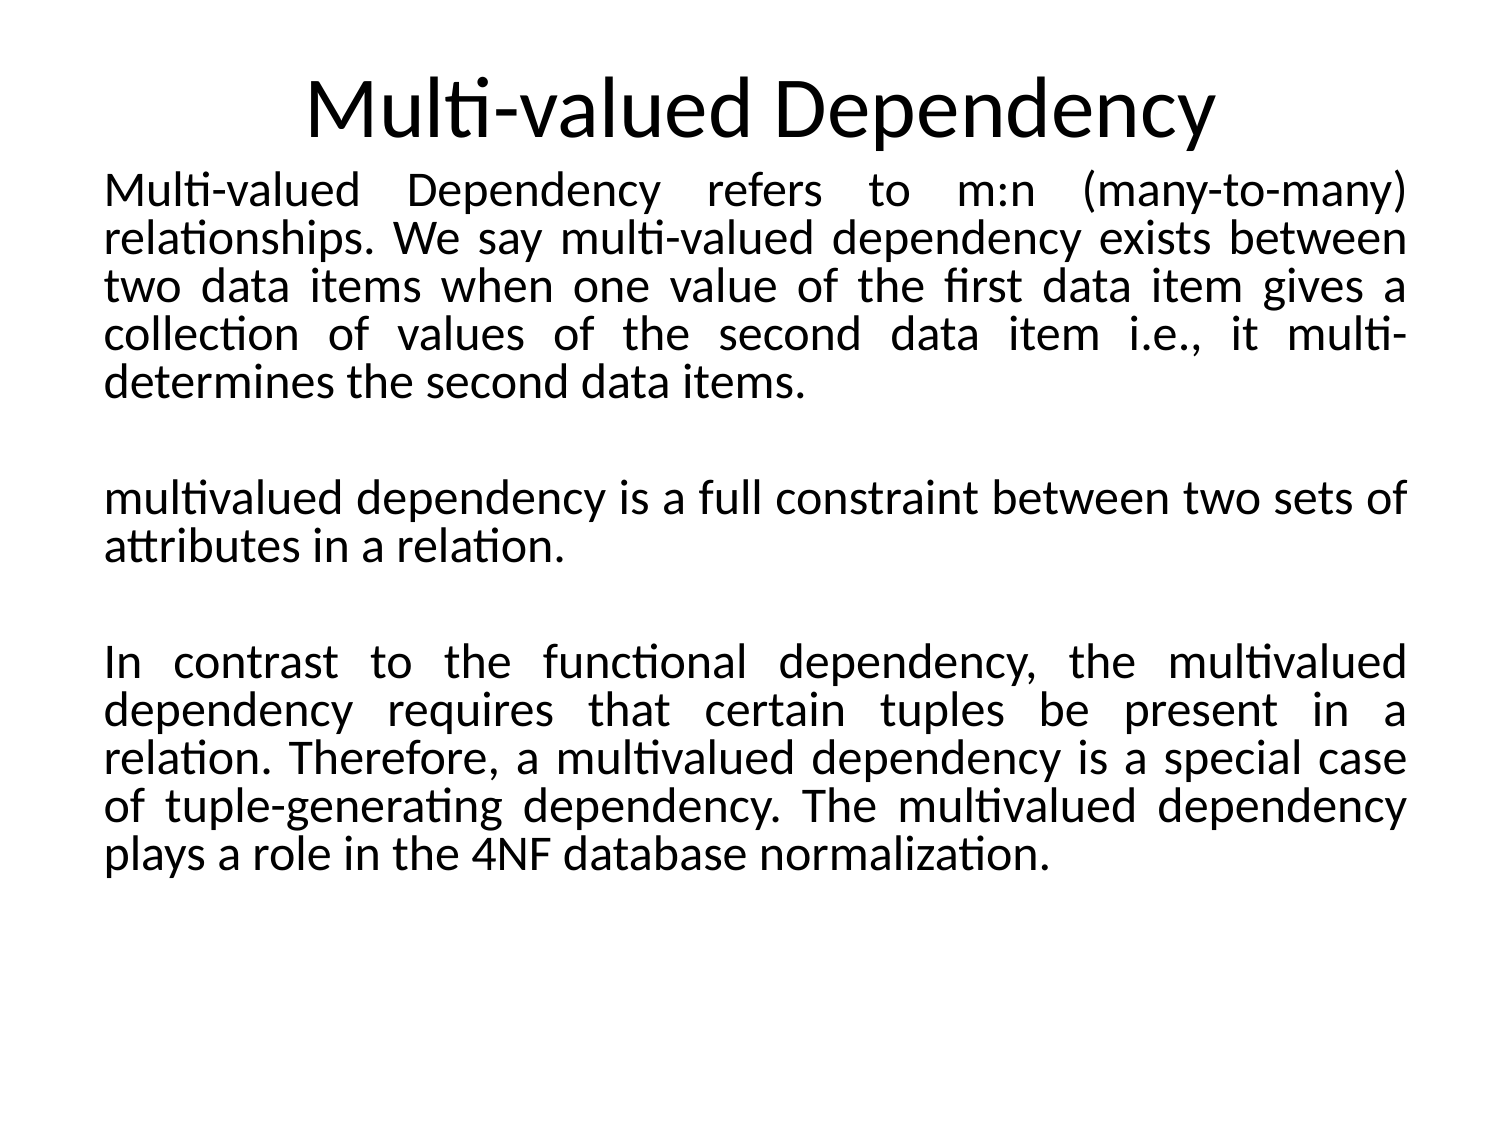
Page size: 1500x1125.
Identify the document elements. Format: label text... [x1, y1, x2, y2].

title Multi-valued Dependency [123, 42, 1399, 160]
subtitle Multi-valued Dependency refers to m:n (many-to-many) relationships. We say multi-valued dependency exists between two data items when one value of the first data item gives a collection of values of the second data item i.e., it multi-determines the second data items. multivalued dependency is a full constraint between two sets of attributes in a relation. In contrast to the functional dependency, the multivalued dependency requires that certain tuples be present in a relation. Therefore, a multivalued dependency is a special case of tuple-generating dependency. The multivalued dependency plays a role in the 4NF database normalization. [88, 160, 1424, 1059]
